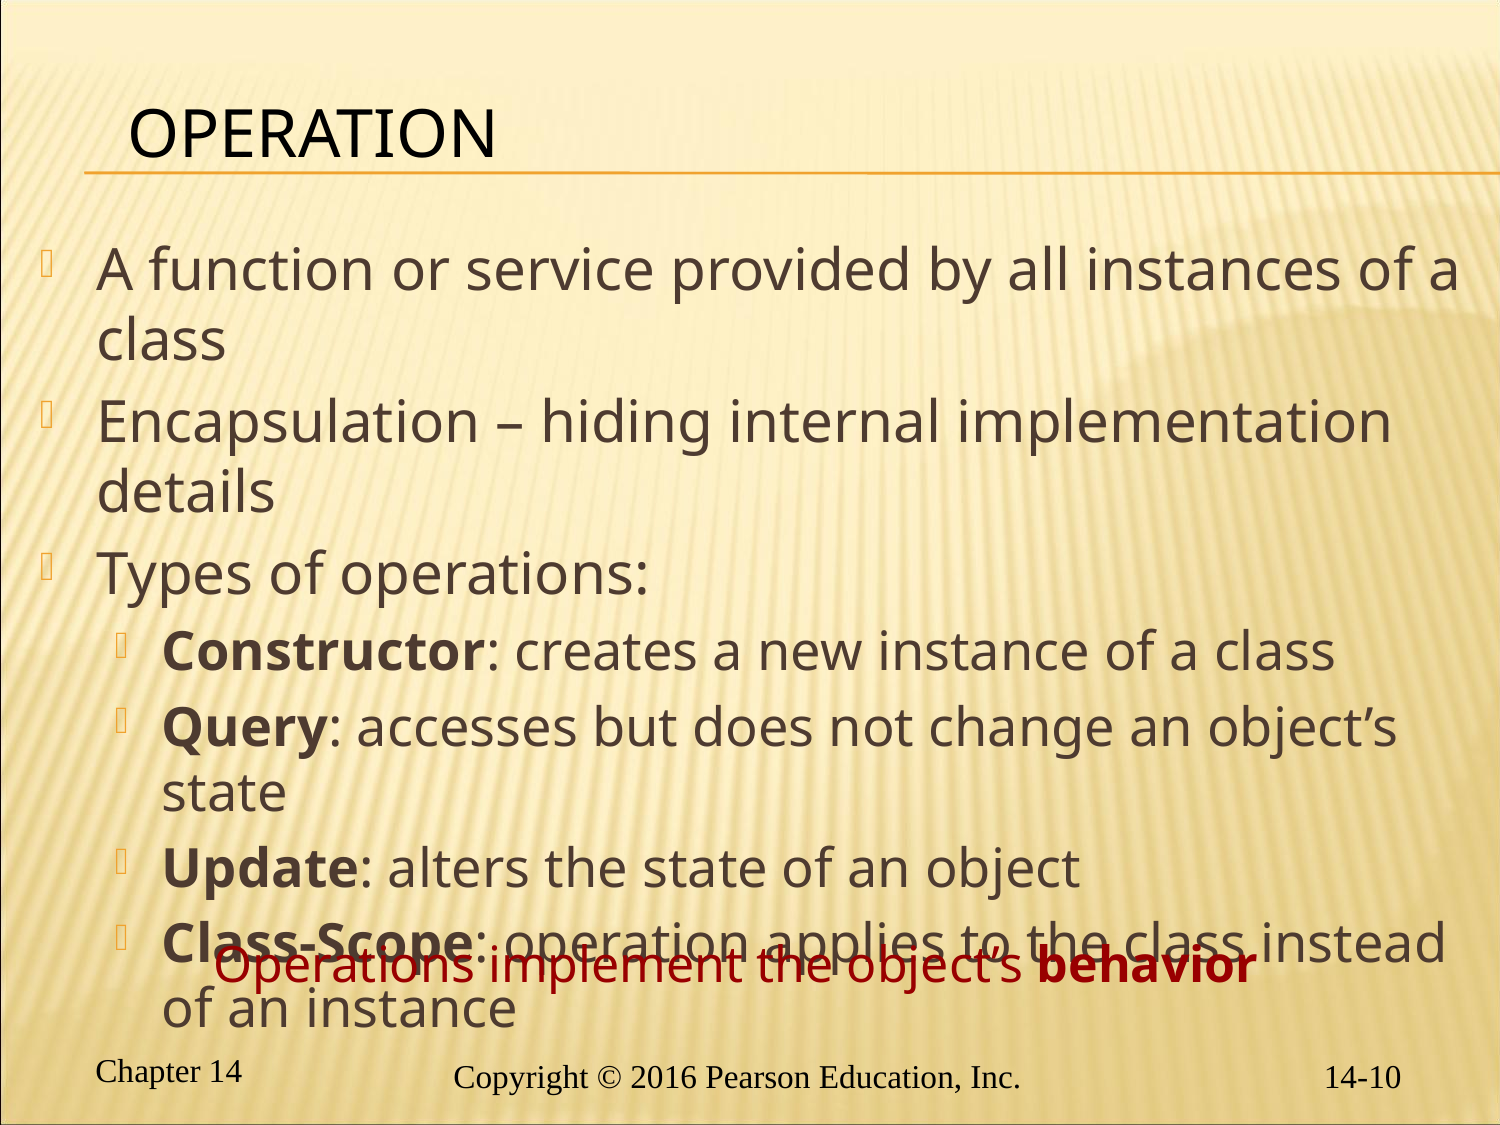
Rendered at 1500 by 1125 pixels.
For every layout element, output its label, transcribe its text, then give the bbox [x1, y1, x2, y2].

text_box Operations implement the object’s behavior [198, 924, 1274, 1000]
title Operation [112, 37, 1388, 224]
picture [0, 0, 1500, 1125]
list A function or service provided by all instances of a class Encapsulation – hiding internal implementation details Types of operations: Constructor: creates a new instance of a class Query: accesses but does not change an object’s state Update: alters the state of an object Class-Scope: operation applies to the class instead of an instance [24, 224, 1488, 900]
